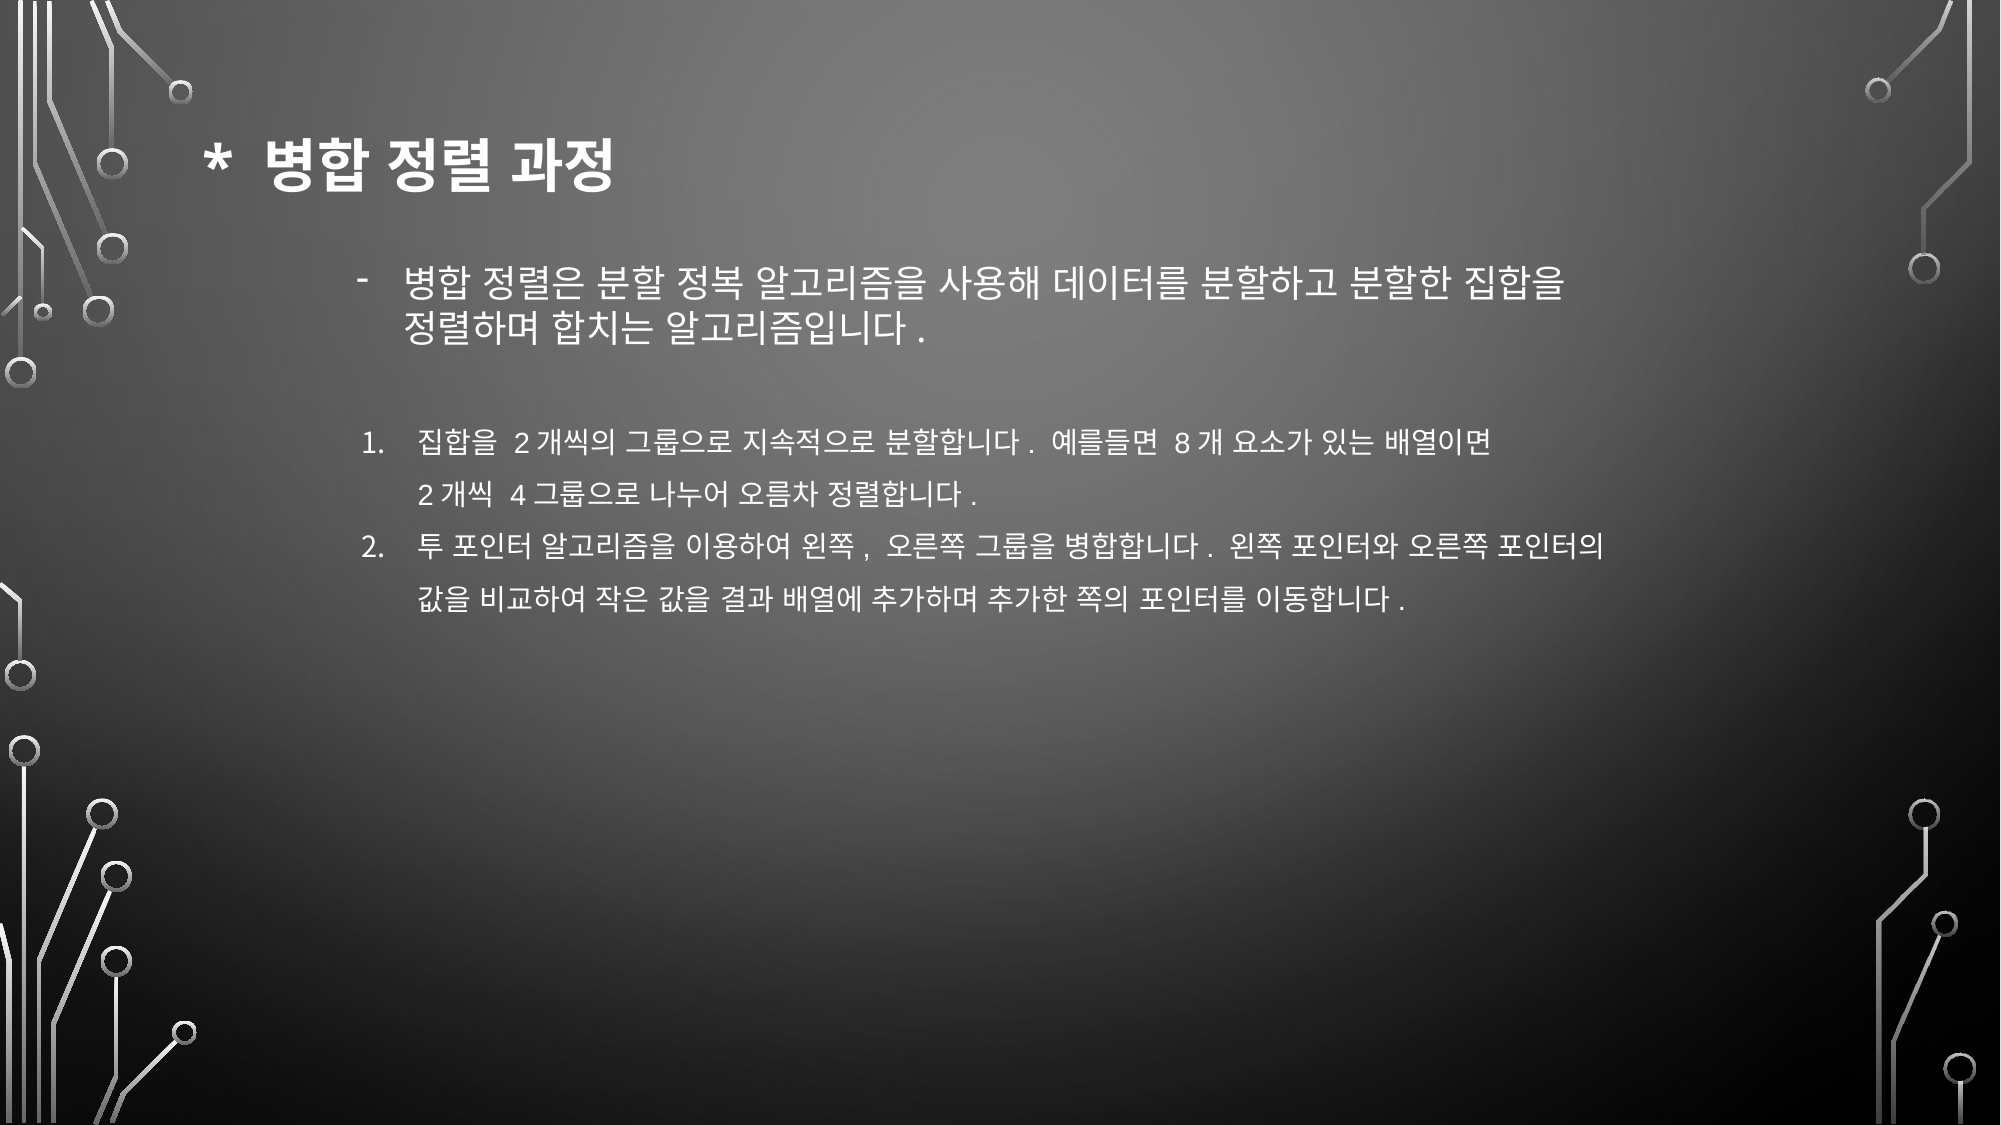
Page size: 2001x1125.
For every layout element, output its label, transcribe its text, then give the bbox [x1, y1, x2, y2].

text_box * 병합 정렬 과정 [187, 97, 1813, 240]
text_box 병합 정렬은 분할 정복 알고리즘을 사용해 데이터를 분할하고 분할한 집합을 정렬하며 합치는 알고리즘입니다. [341, 252, 1593, 358]
text_box 집합을 2개씩의 그룹으로 지속적으로 분할합니다. 예를들면 8개 요소가 있는 배열이면 2개씩 4그룹으로 나누어 오름차 정렬합니다. 투 포인터 알고리즘을 이용하여 왼쪽, 오른쪽 그룹을 병합합니다. 왼쪽 포인터와 오른쪽 포인터의 값을 비교하여 작은 값을 결과 배열에 추가하며 추가한 쪽의 포인터를 이동합니다. [346, 399, 1621, 624]
